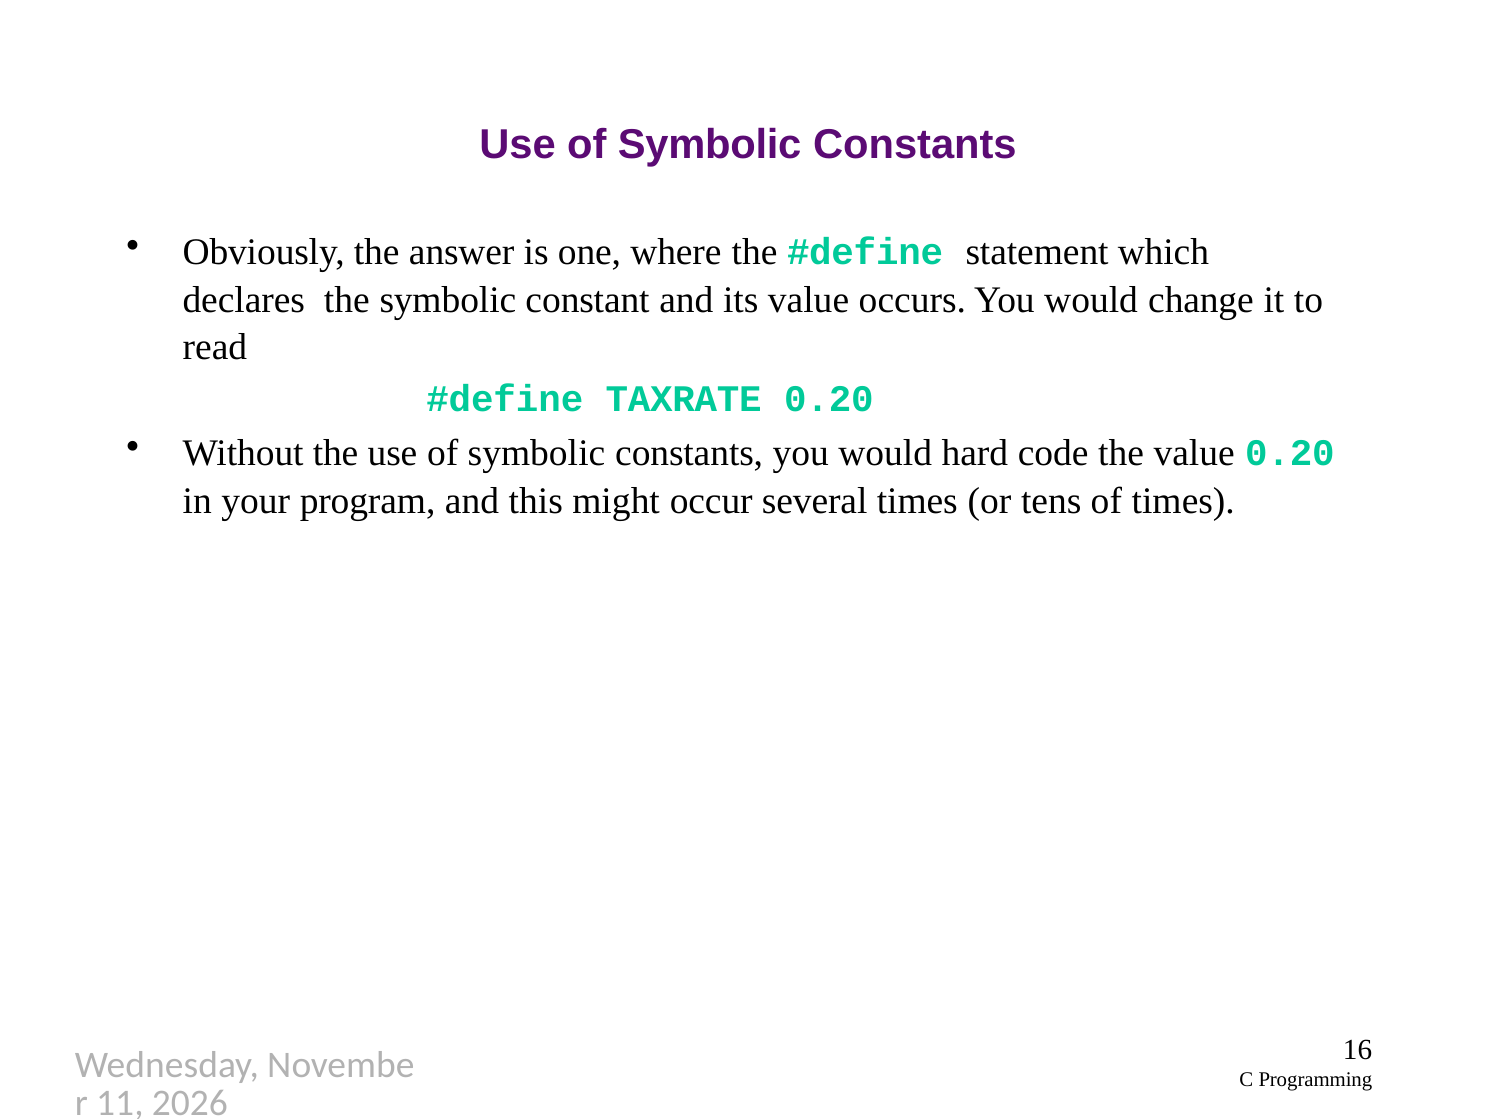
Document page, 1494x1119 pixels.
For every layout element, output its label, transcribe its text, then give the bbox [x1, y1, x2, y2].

text_box Obviously, the answer is one, where the #define statement which declares the symbolic constant and its value occurs. You would change it to read #define TAXRATE 0.20 Without the use of symbolic constants, you would hard code the value 0.20 in your program, and this might occur several times (or tens of times). [124, 224, 1339, 521]
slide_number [74, 1040, 419, 1097]
slide_number 16 C Programming [1235, 1034, 1376, 1119]
title Use of Symbolic Constants [200, 116, 1294, 224]
